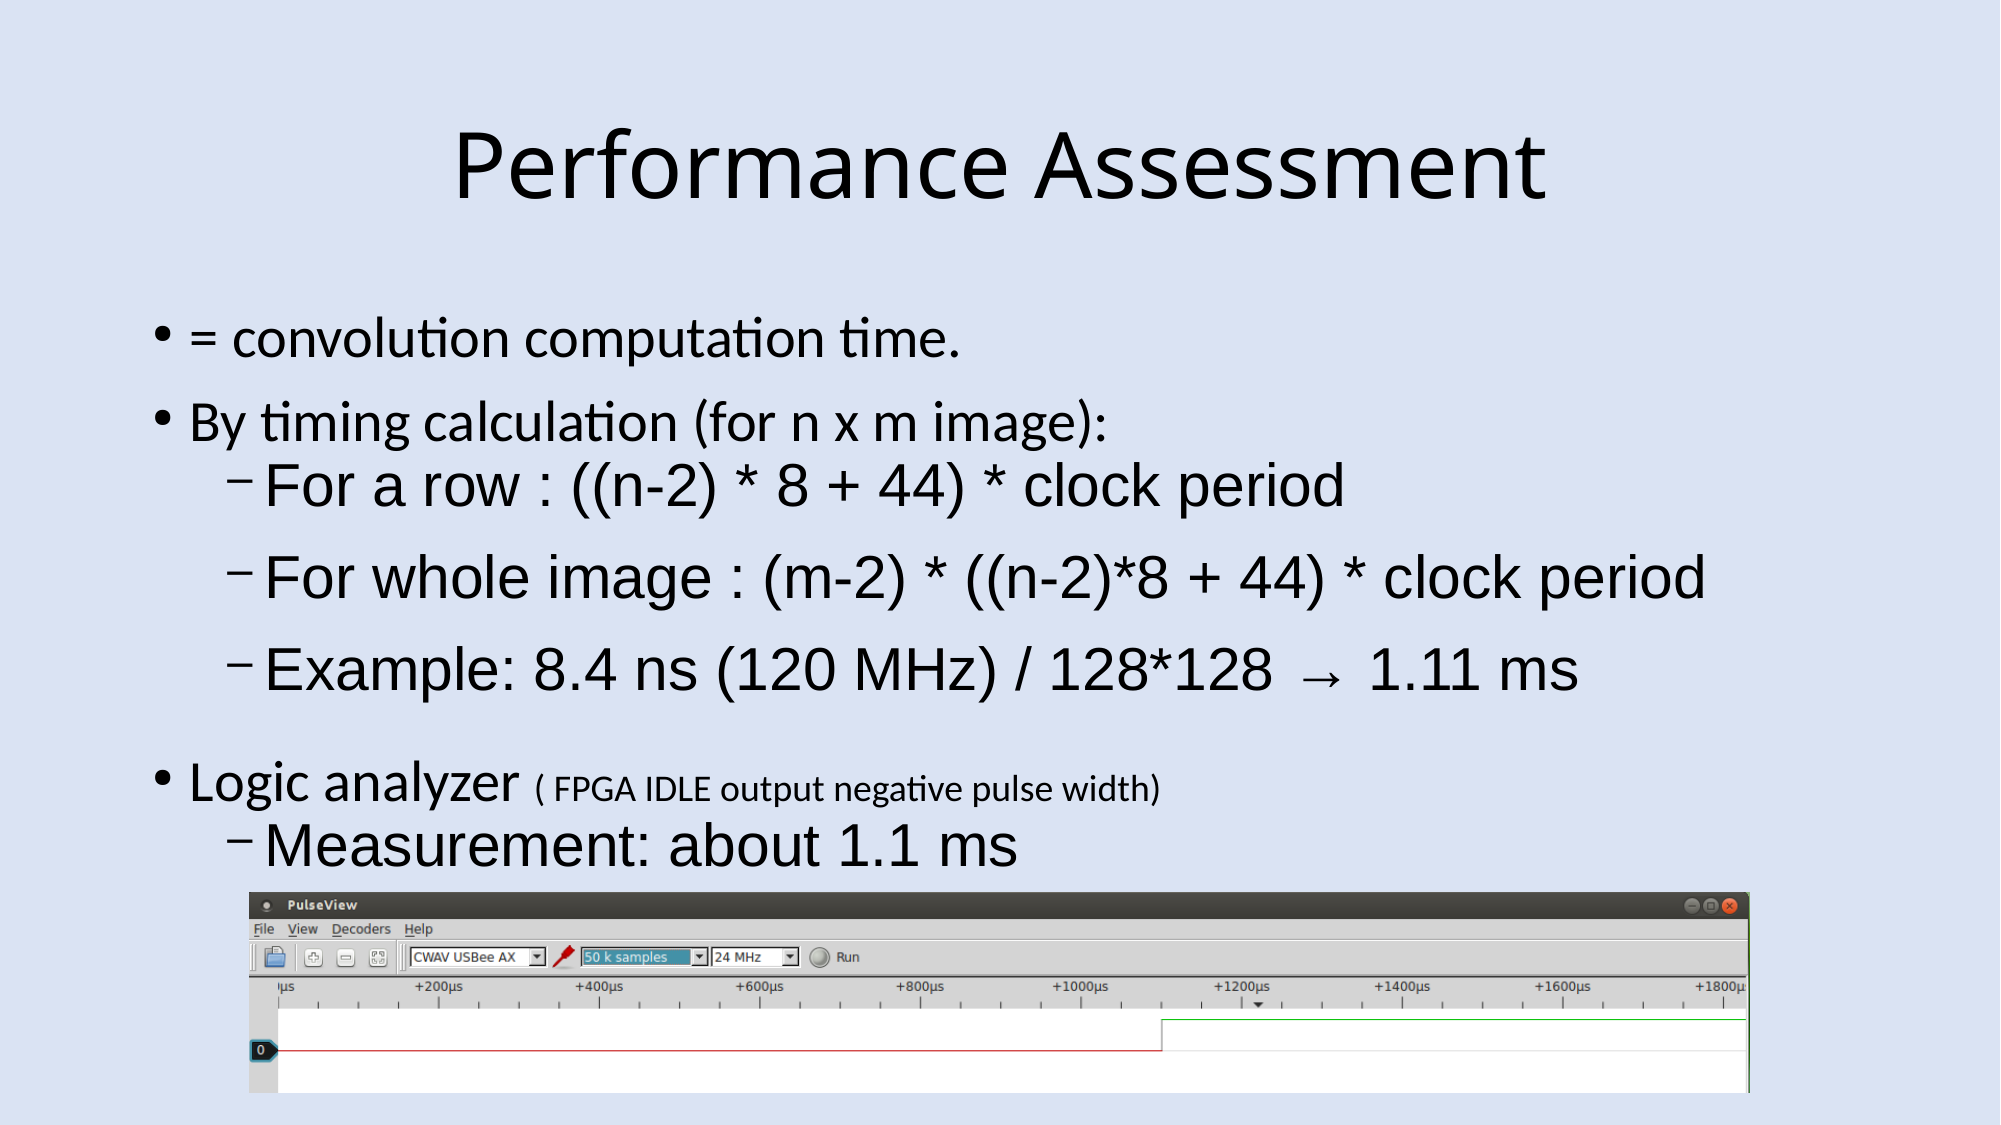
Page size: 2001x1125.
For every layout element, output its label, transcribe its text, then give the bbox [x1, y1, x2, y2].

picture [249, 892, 1750, 1093]
list = convolution computation time. By timing calculation (for n x m image): For a row : ((n-2) * 8 + 44) * clock period For whole image : (m-2) * ((n-2)*8 + 44) * clock period Example: 8.4 ns (120 MHz) / 128*128 → 1.11 ms Logic analyzer ( FPGA IDLE output negative pulse width) Measurement: about 1.1 ms [137, 299, 1863, 1014]
title Performance Assessment [137, 59, 1863, 278]
